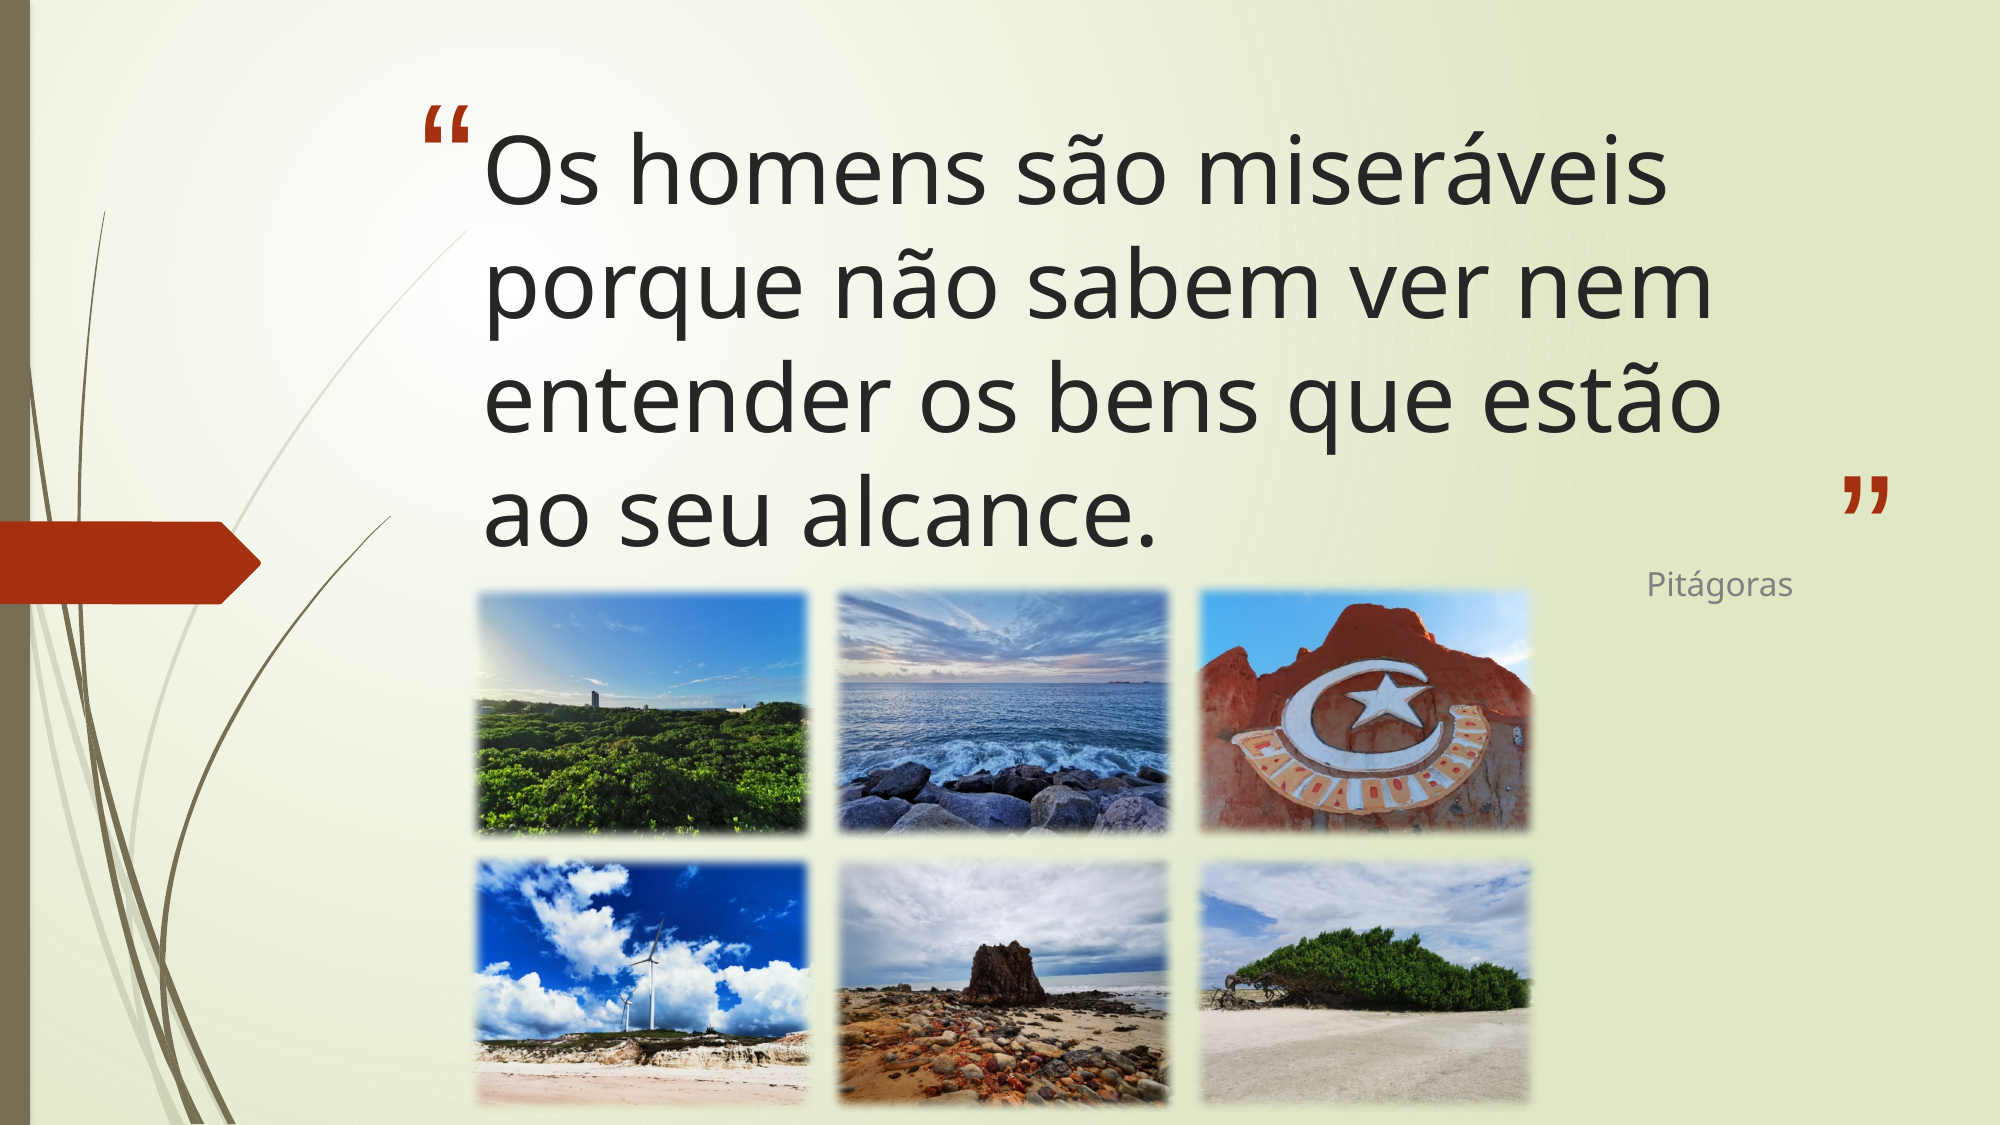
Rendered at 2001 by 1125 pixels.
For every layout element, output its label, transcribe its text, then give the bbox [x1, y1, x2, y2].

picture [829, 580, 1178, 843]
picture [467, 581, 817, 844]
list Pitágoras [1631, 582, 2000, 645]
picture [1190, 580, 1540, 843]
title Os homens são miseráveis porque não sabem ver nem entender os bens que estão ao seu alcance. [467, 99, 1845, 575]
picture [829, 851, 1178, 1114]
picture [467, 851, 817, 1114]
picture [1190, 851, 1540, 1114]
